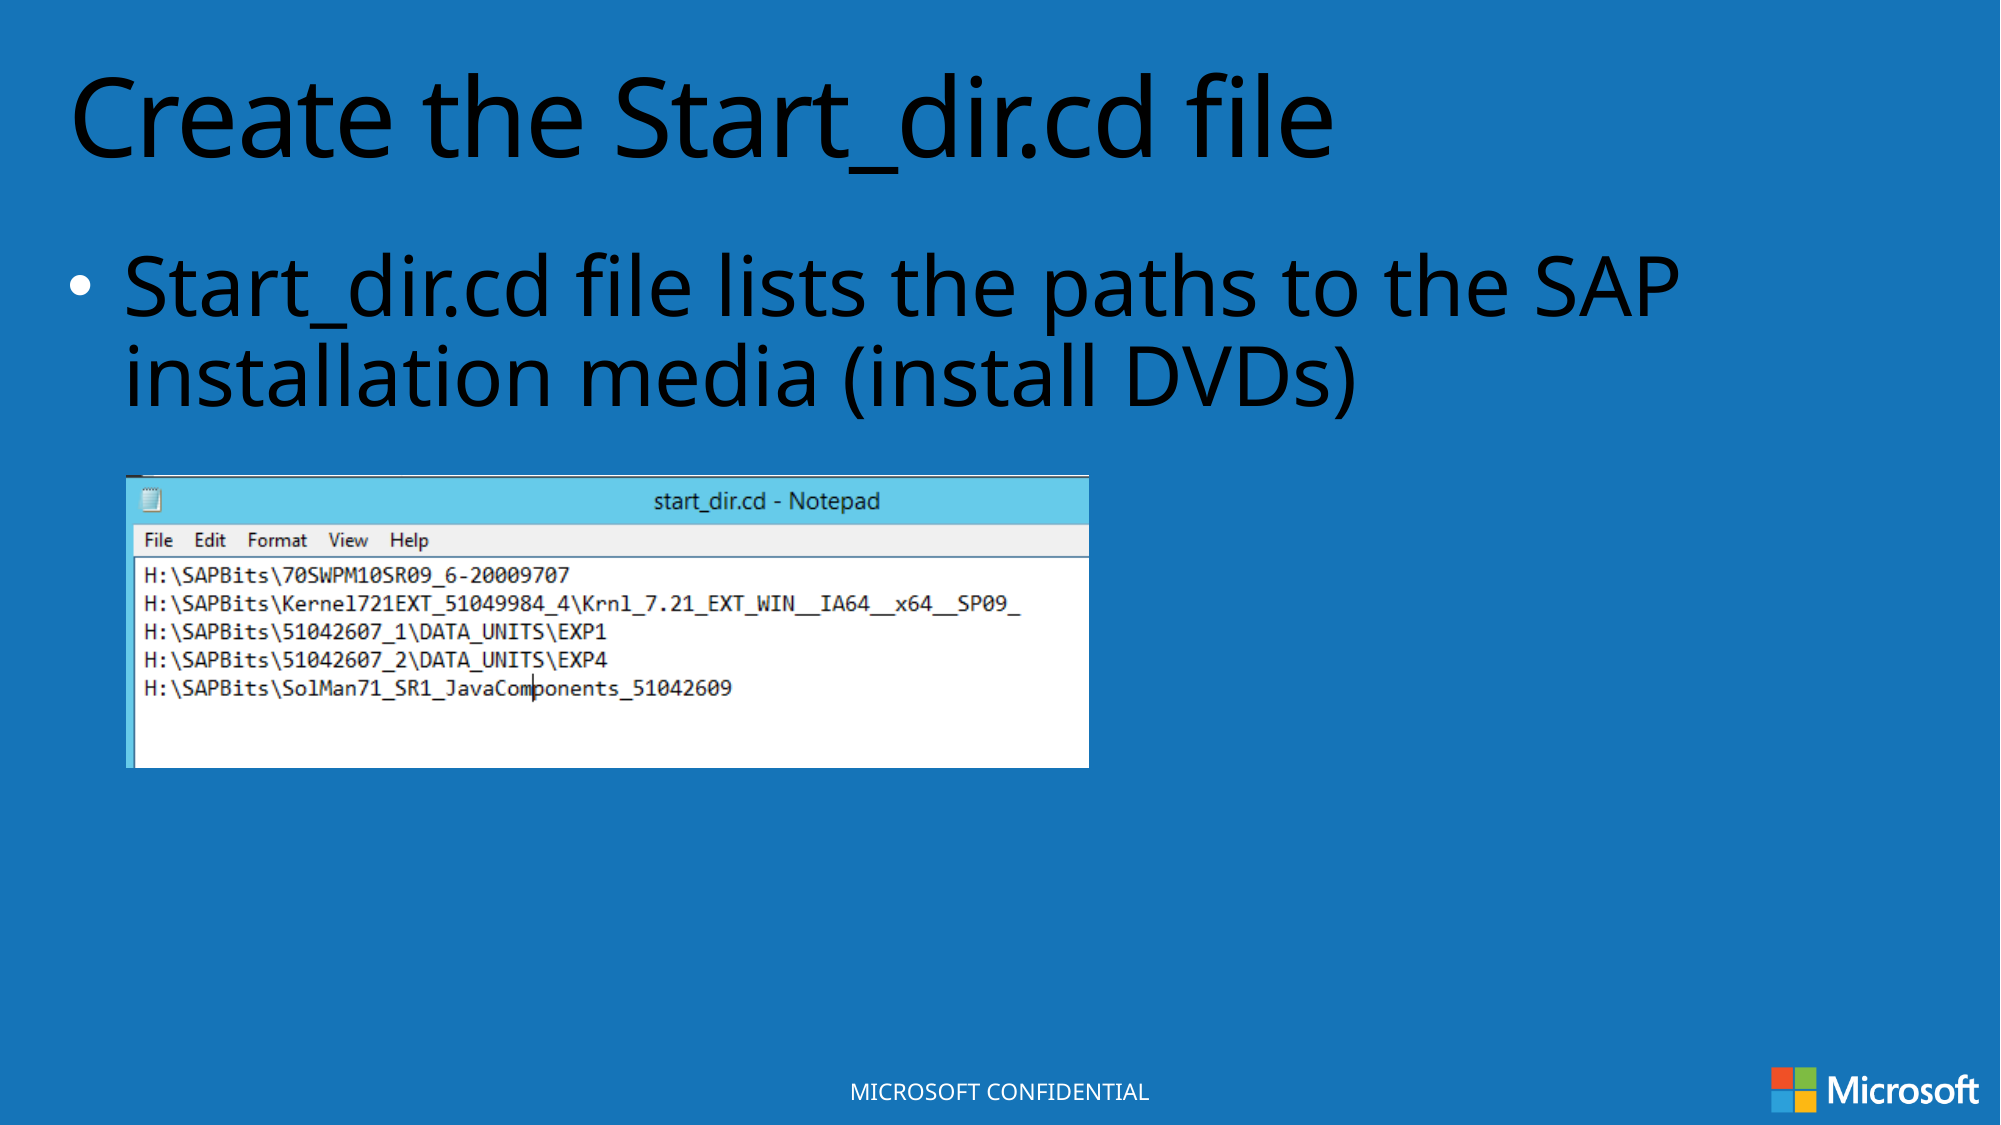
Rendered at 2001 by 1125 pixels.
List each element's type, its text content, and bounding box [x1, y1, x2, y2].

picture [1770, 1066, 1980, 1113]
picture [125, 475, 1089, 768]
title Create the Start_dir.cd file [44, 47, 1938, 196]
list Start_dir.cd file lists the paths to the SAP installation media (install DVDs) [43, 229, 1938, 442]
